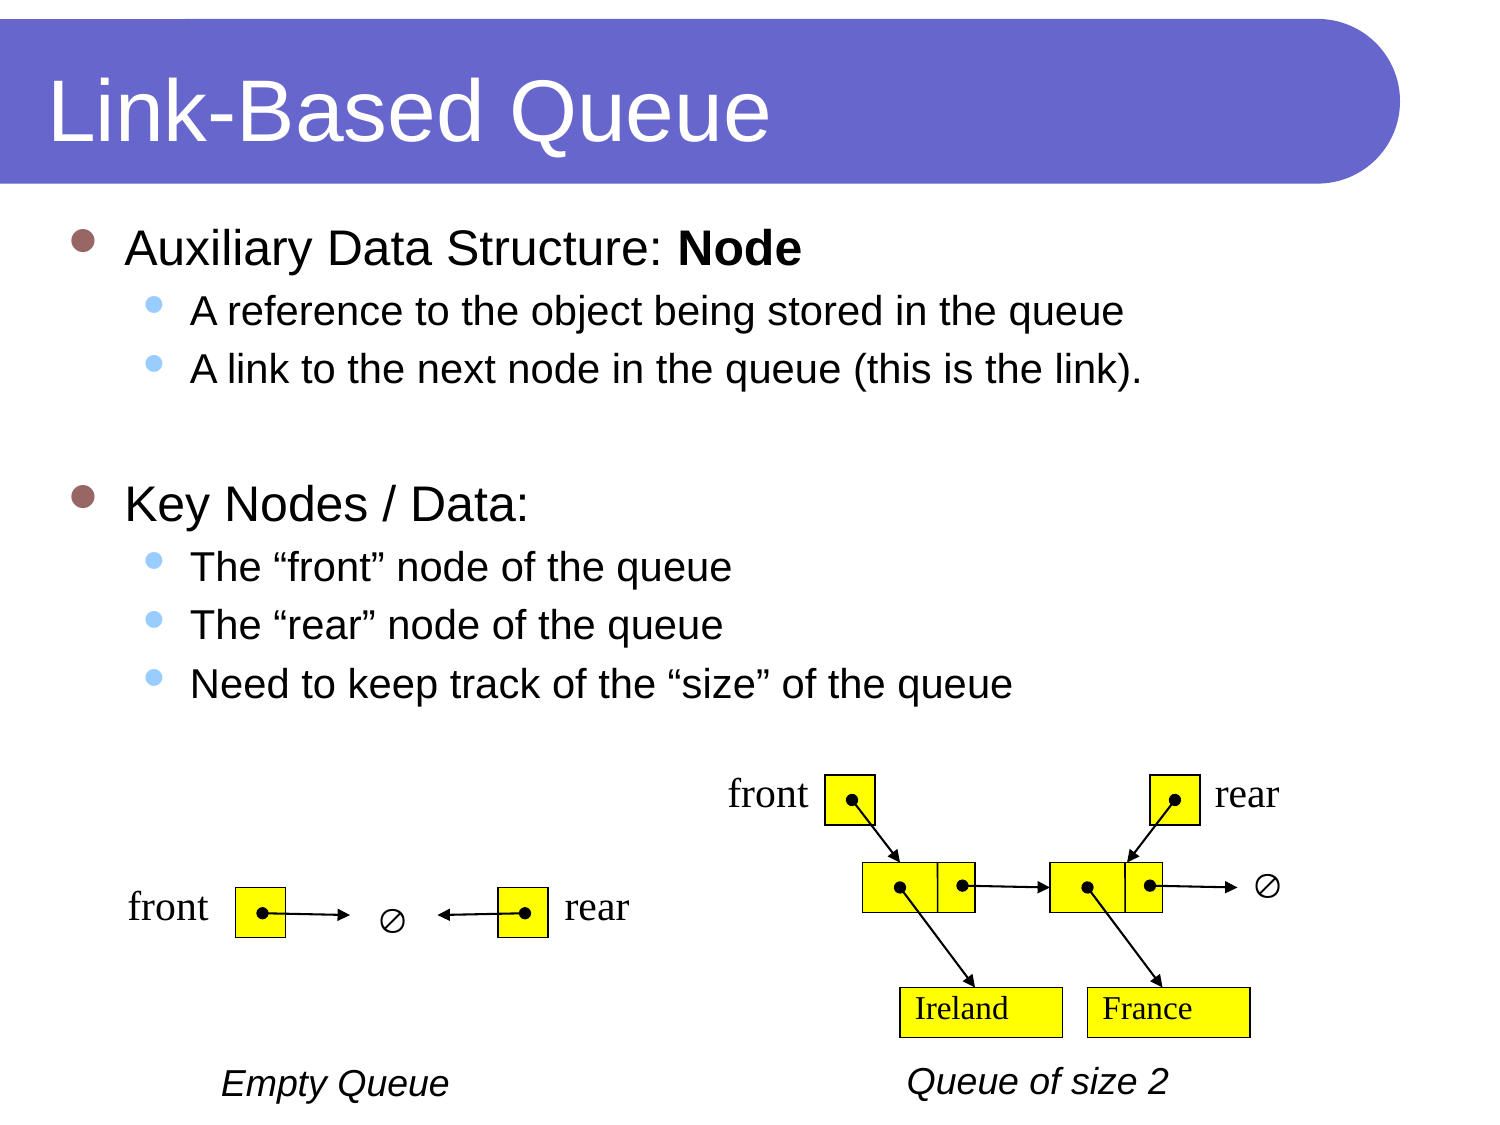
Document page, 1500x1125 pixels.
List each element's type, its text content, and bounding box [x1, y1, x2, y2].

text_box [1126, 862, 1163, 913]
text_box [938, 862, 975, 913]
text_box [235, 887, 286, 938]
text_box [112, 512, 1388, 1050]
text_box  [361, 884, 425, 950]
text_box [825, 774, 875, 825]
text_box Ireland [899, 987, 1063, 1038]
text_box France [1087, 987, 1250, 1038]
text_box [497, 887, 548, 938]
text_box [1081, 881, 1163, 987]
text_box [256, 907, 350, 922]
text_box [862, 862, 937, 913]
text_box Empty Queue [205, 1051, 465, 1112]
text_box [1050, 862, 1125, 913]
text_box [1143, 879, 1236, 894]
text_box rear [549, 888, 661, 934]
text_box [437, 907, 532, 922]
text_box [893, 881, 975, 987]
text_box [845, 793, 900, 862]
text_box front [112, 888, 236, 934]
text_box [1127, 793, 1182, 863]
text_box front [712, 776, 825, 821]
text_box rear [1200, 776, 1313, 821]
text_box  [1236, 849, 1300, 915]
list Auxiliary Data Structure: Node A reference to the object being stored in the queue A link to the next node in the queue (this is the link). Key Nodes / Data: The “front” node of the queue The “rear” node of the queue Need to keep track of the “size” of the queue [53, 208, 1447, 1071]
text_box Queue of size 2 [891, 1049, 1184, 1110]
text_box [1149, 774, 1200, 825]
title Link-Based Queue [32, 31, 1347, 182]
text_box [956, 879, 1050, 894]
